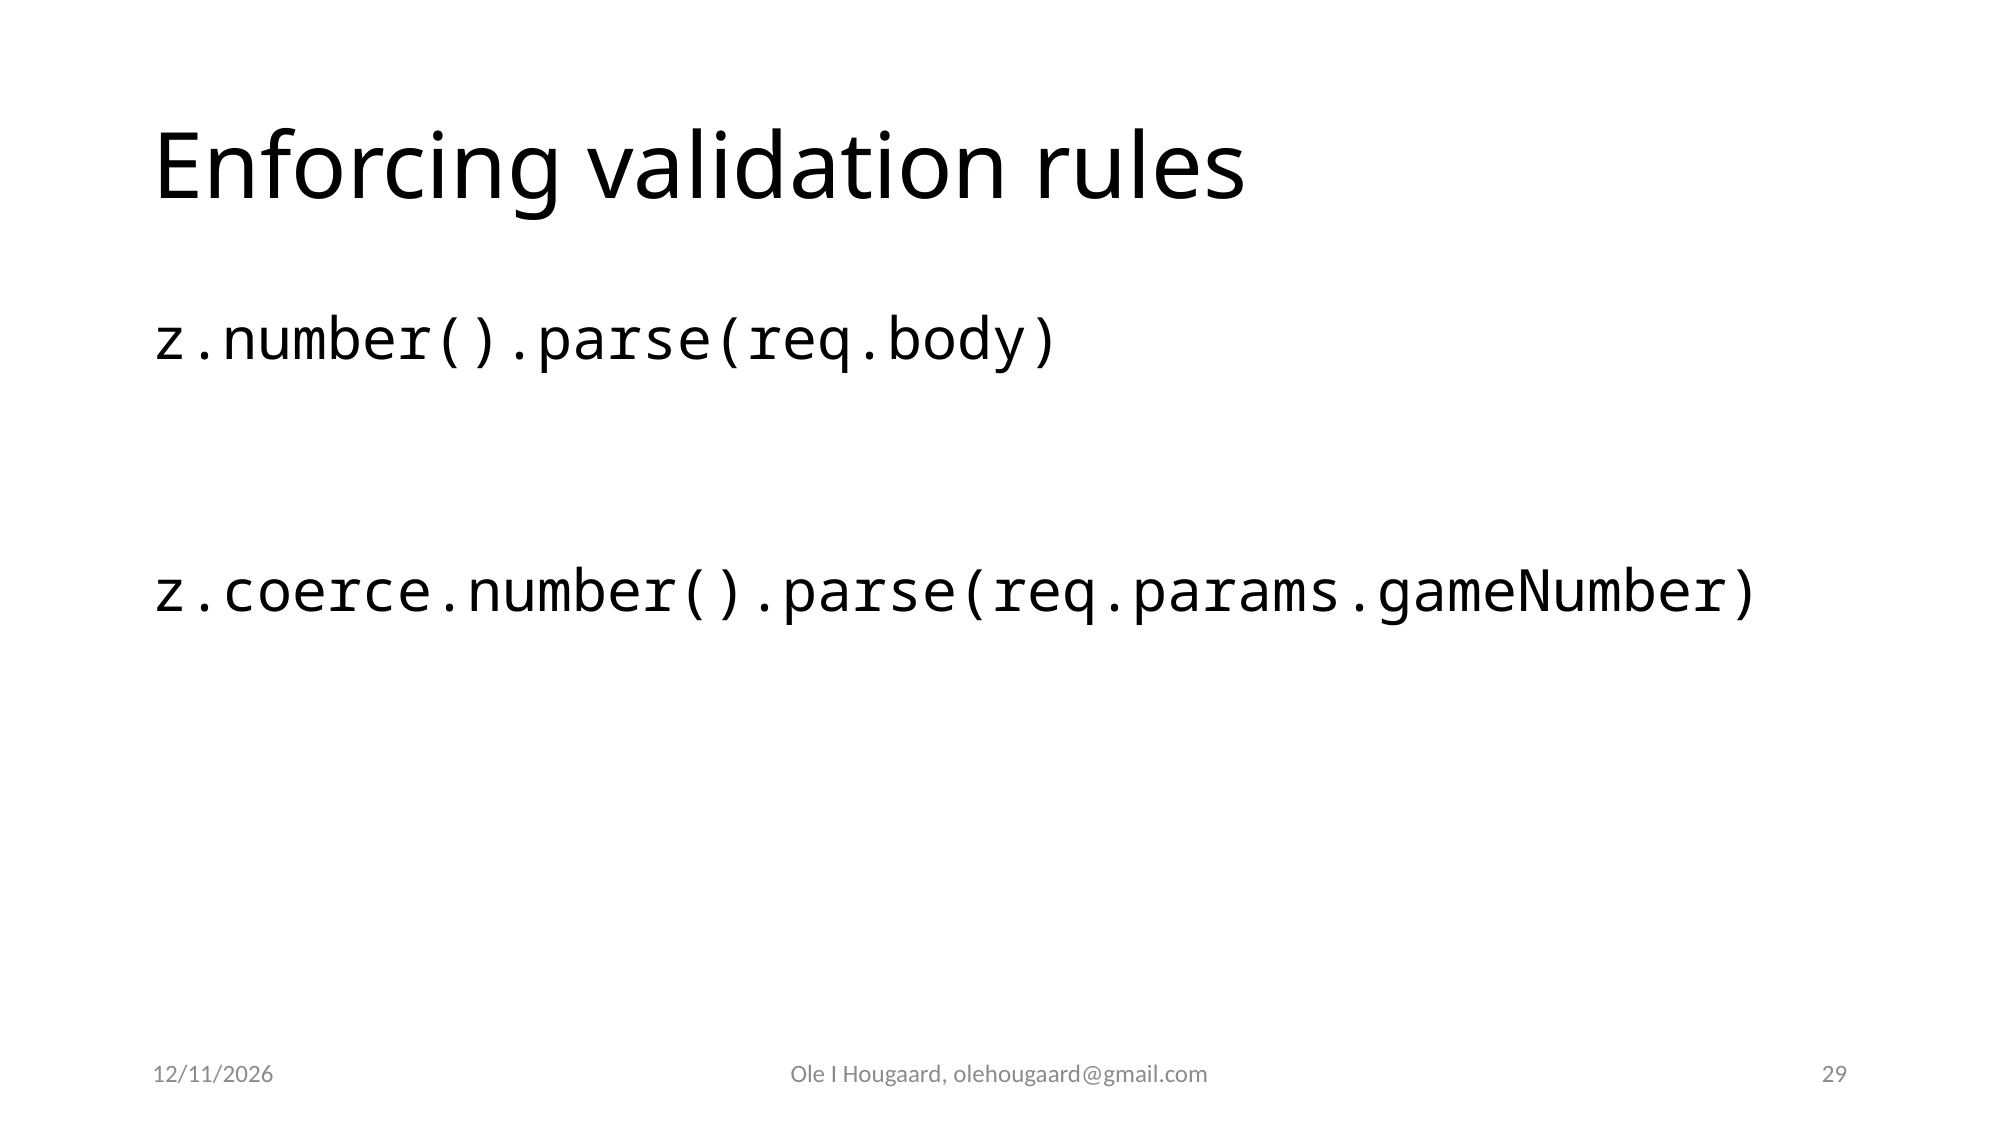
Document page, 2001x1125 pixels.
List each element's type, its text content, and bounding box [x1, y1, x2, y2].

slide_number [137, 1042, 588, 1103]
list z.number().parse(req.body) z.coerce.number().parse(req.params.gameNumber) [137, 301, 1863, 1020]
title Enforcing validation rules [137, 59, 1863, 278]
footer Ole I Hougaard, olehougaard@gmail.com [662, 1042, 1338, 1103]
slide_number 29 [1412, 1042, 1863, 1103]
